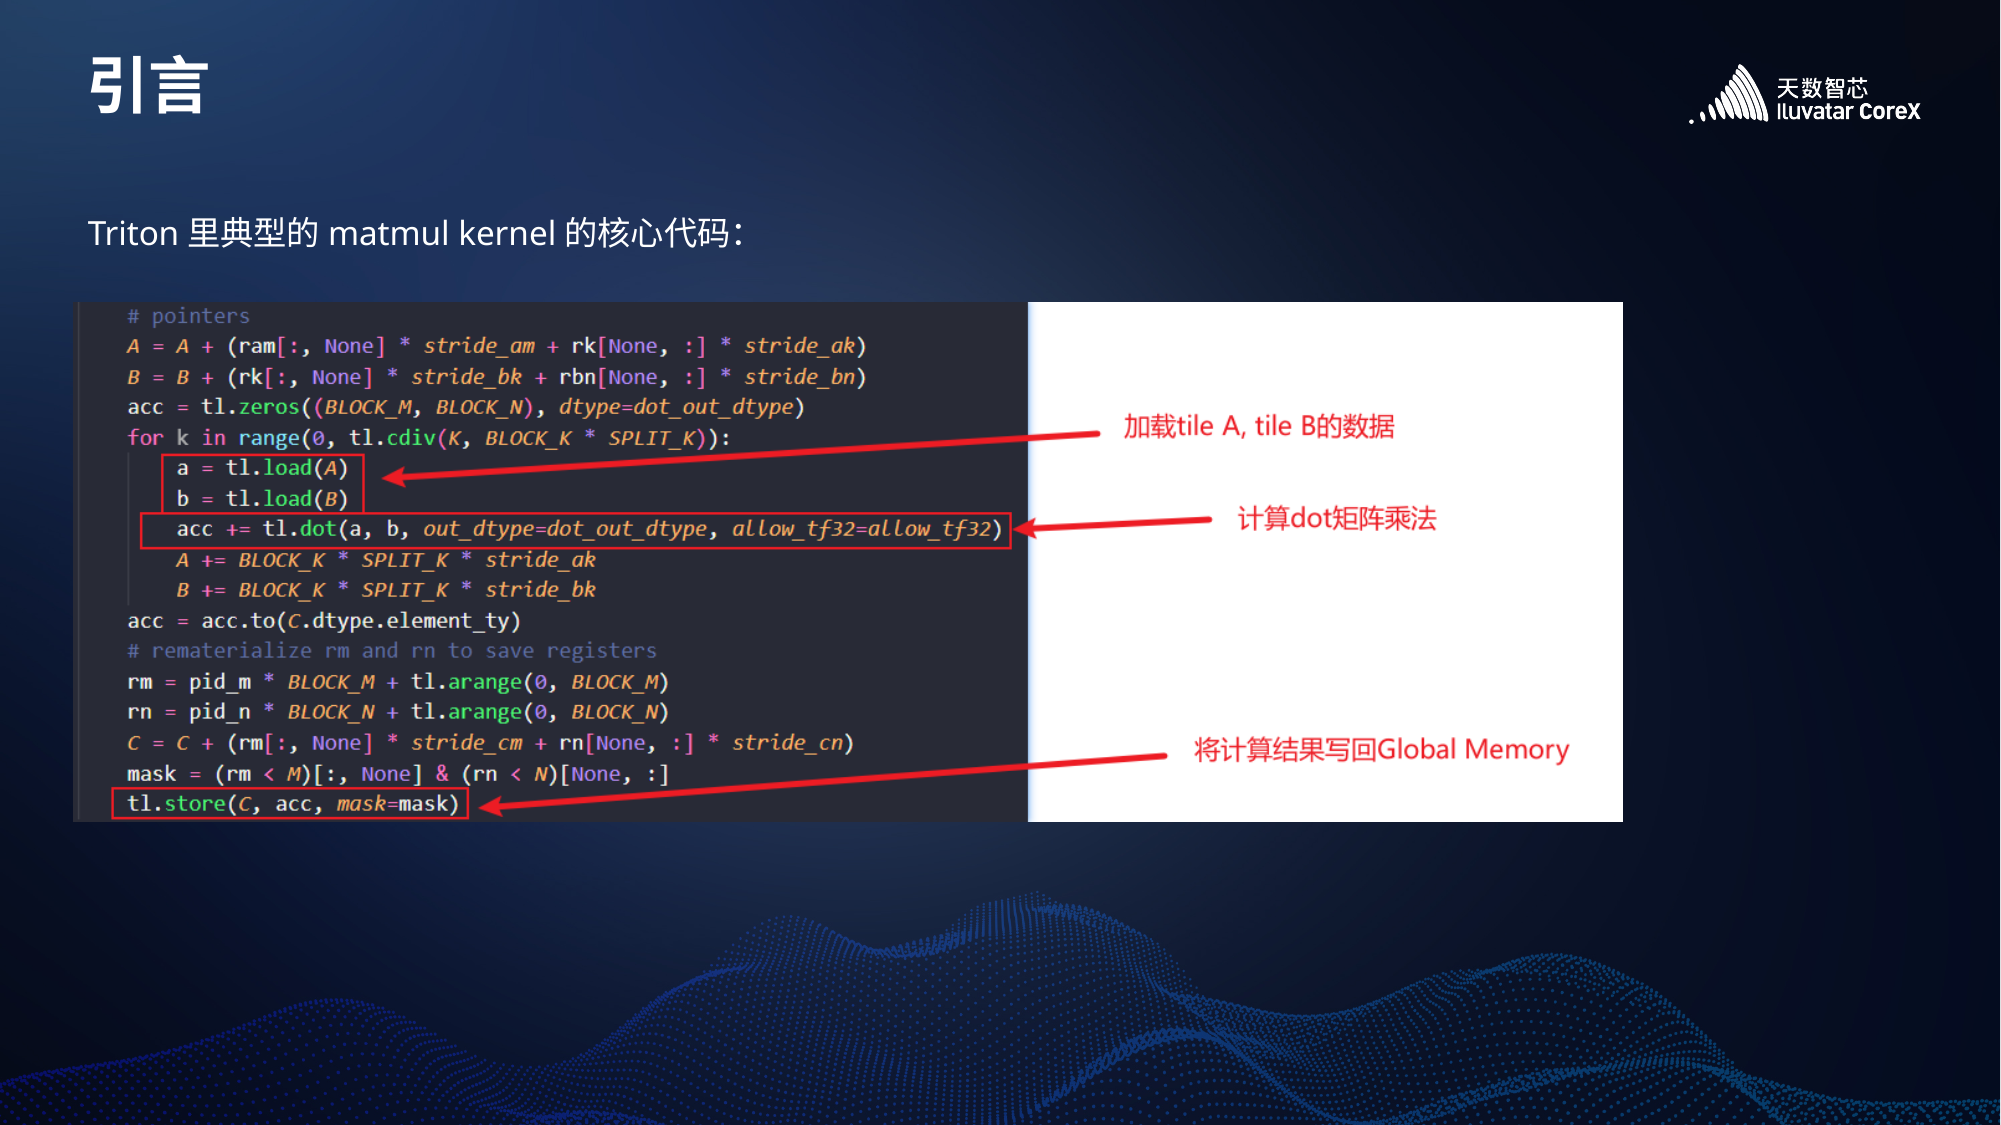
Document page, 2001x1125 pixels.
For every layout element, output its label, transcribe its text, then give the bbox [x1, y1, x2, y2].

picture [0, 0, 2001, 1125]
title 引言 [71, 0, 1341, 177]
text_box Triton里典型的matmul kernel的核心代码： [73, 165, 1989, 260]
